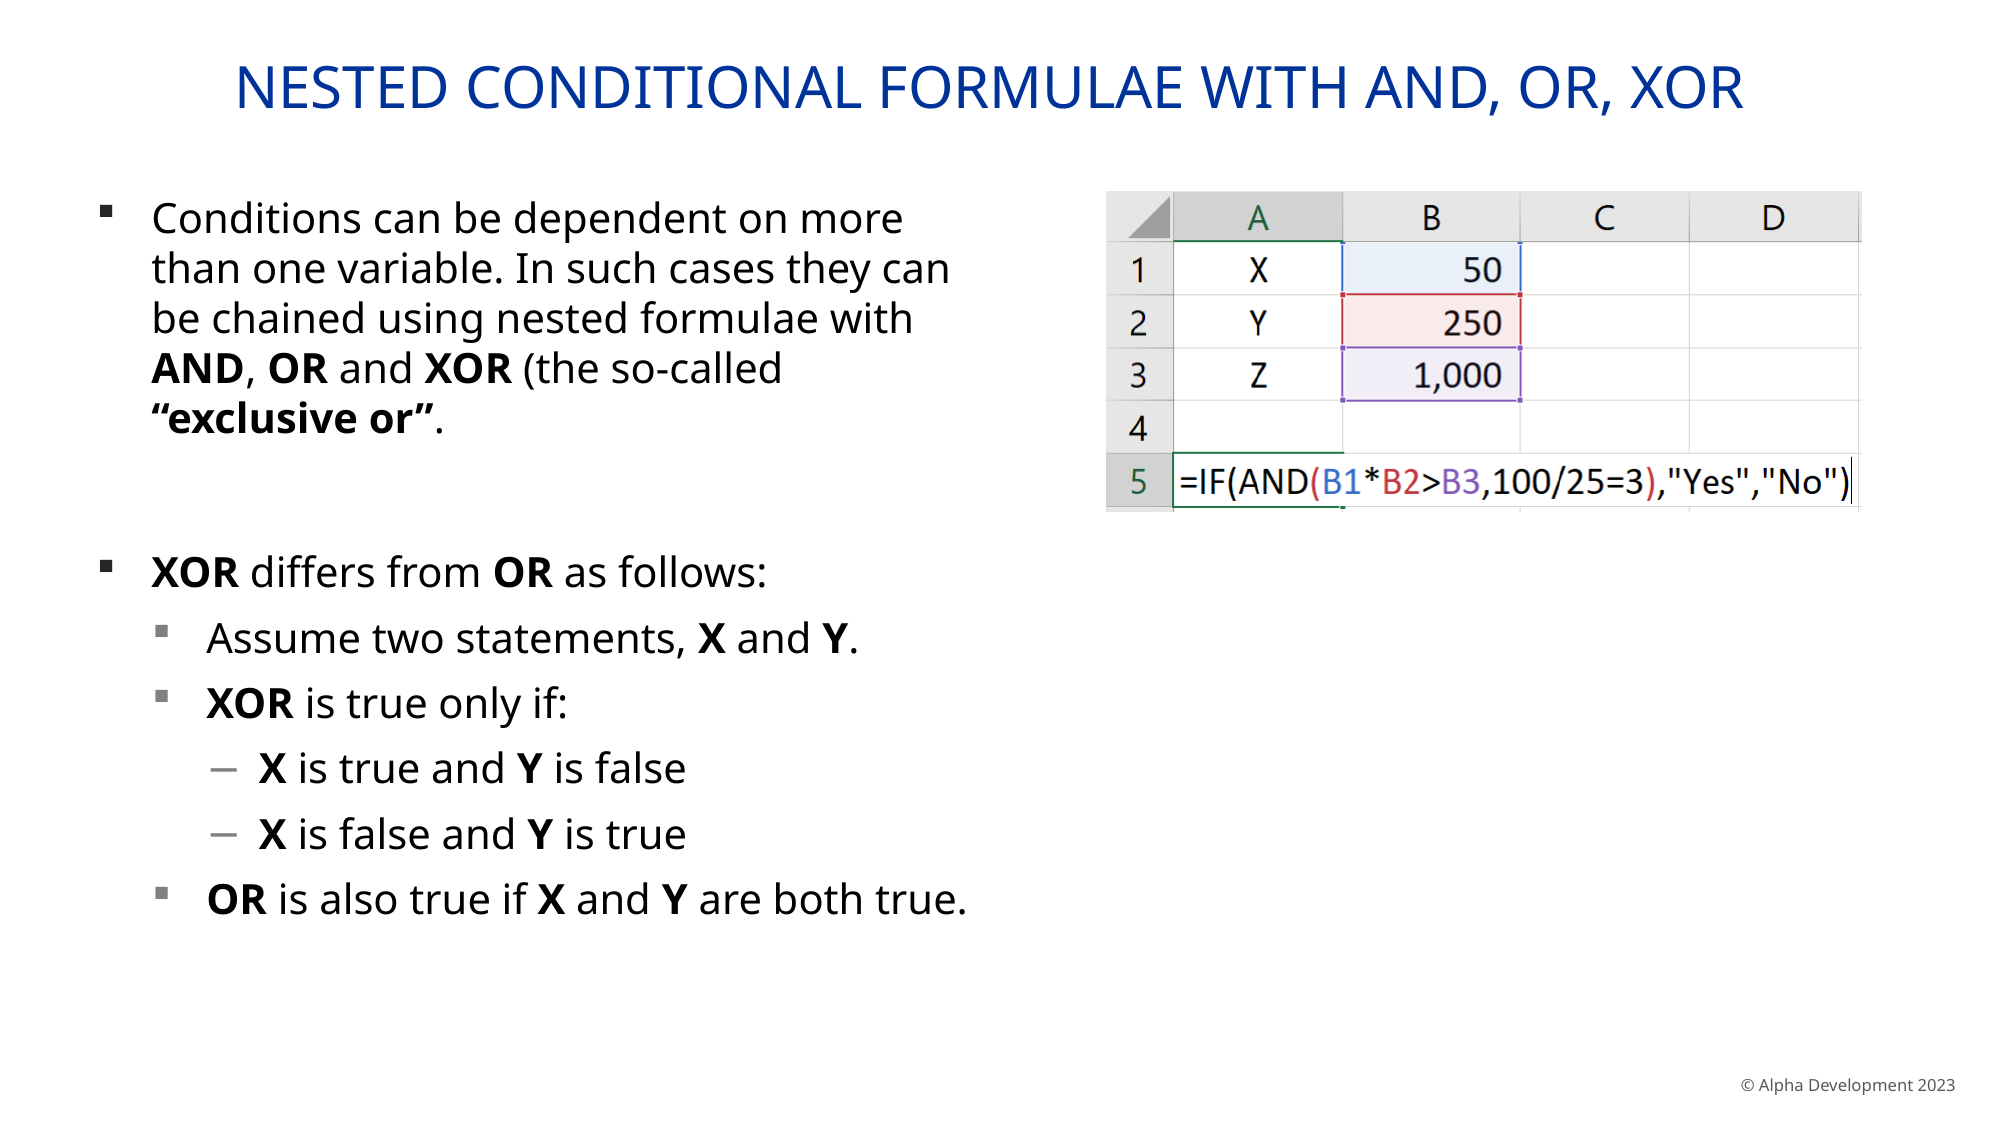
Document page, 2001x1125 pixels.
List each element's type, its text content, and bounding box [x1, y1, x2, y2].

picture [1106, 191, 1863, 513]
text_box XOR differs from OR as follows: Assume two statements, X and Y. XOR is true only if: X is true and Y is false X is false and Y is true OR is also true if X and Y are both true. [81, 538, 1012, 705]
list Conditions can be dependent on more than one variable. In such cases they can be chained using nested formulae with AND, OR and XOR (the so-called “exclusive or”. [81, 184, 1012, 350]
title Nested conditional formulae with and, or, xor [82, 42, 1898, 138]
